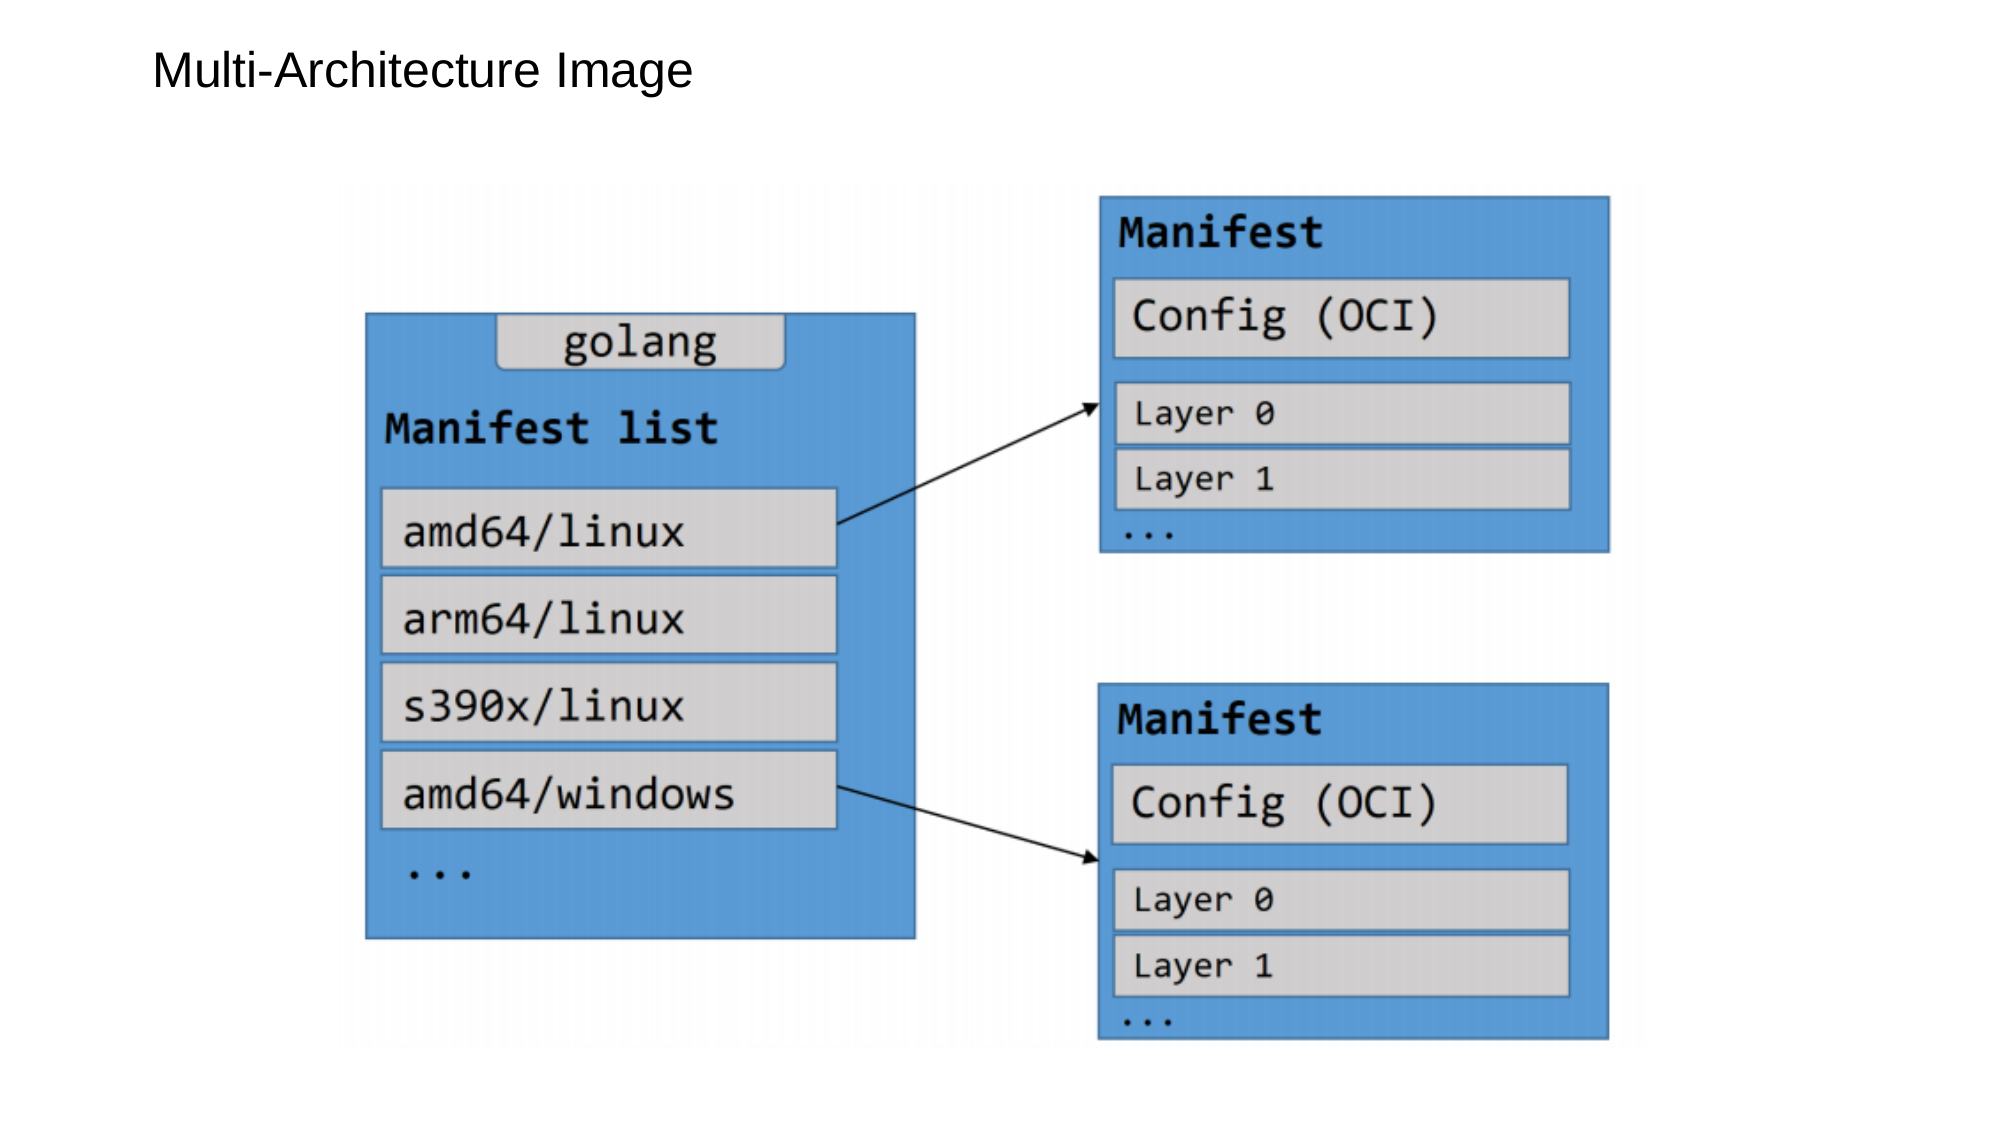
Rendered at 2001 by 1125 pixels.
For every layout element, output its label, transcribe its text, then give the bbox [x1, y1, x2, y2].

title Multi-Architecture Image [137, 44, 1740, 97]
picture [339, 166, 1661, 1069]
